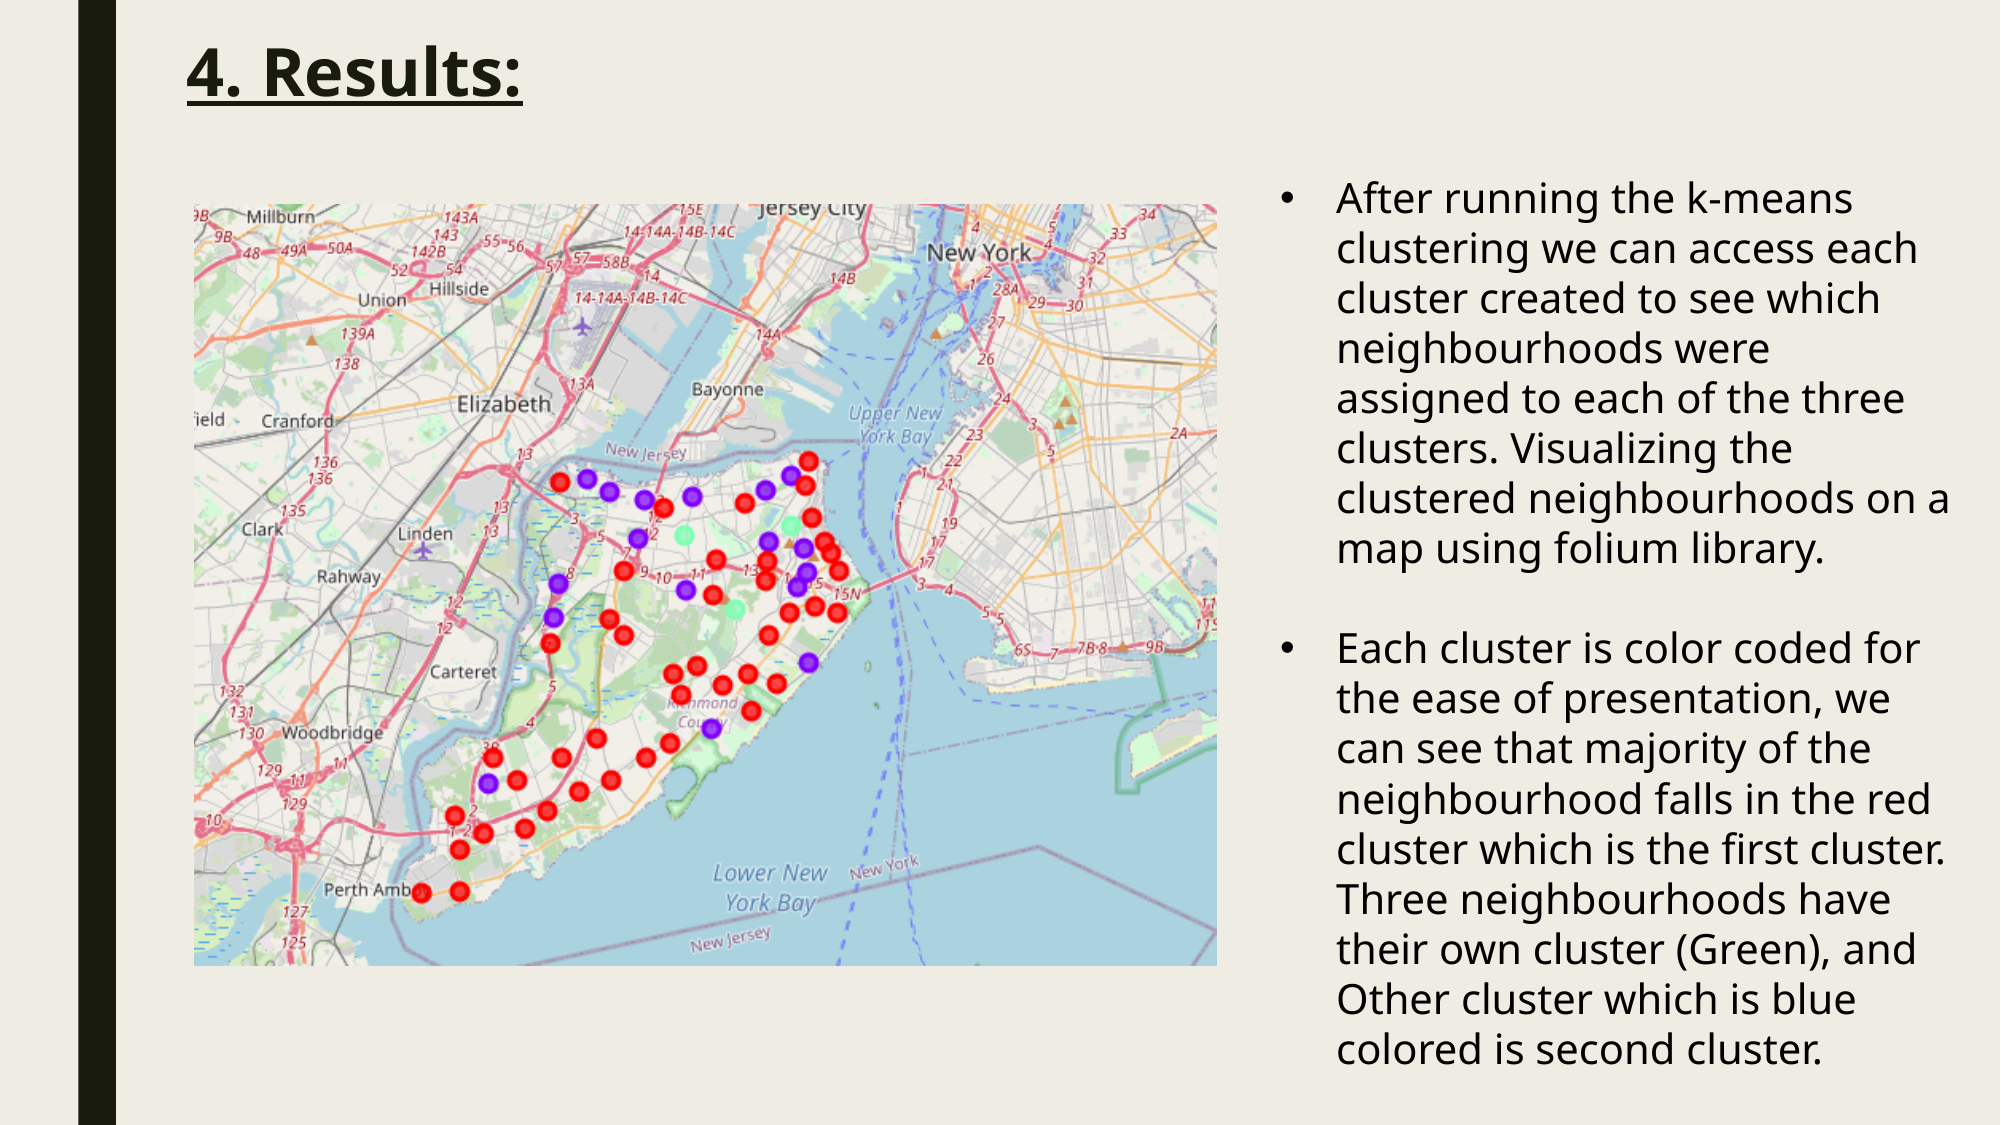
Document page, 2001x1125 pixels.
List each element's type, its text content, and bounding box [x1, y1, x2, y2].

title 4. Results: [171, 31, 1747, 131]
text_box After running the k-means clustering we can access each cluster created to see which neighbourhoods were assigned to each of the three clusters. Visualizing the clustered neighbourhoods on a map using folium library. Each cluster is color coded for the ease of presentation, we can see that majority of the neighbourhood falls in the red cluster which is the first cluster. Three neighbourhoods have their own cluster (Green), and Other cluster which is blue colored is second cluster. [1265, 164, 1970, 1080]
picture [194, 204, 1217, 966]
